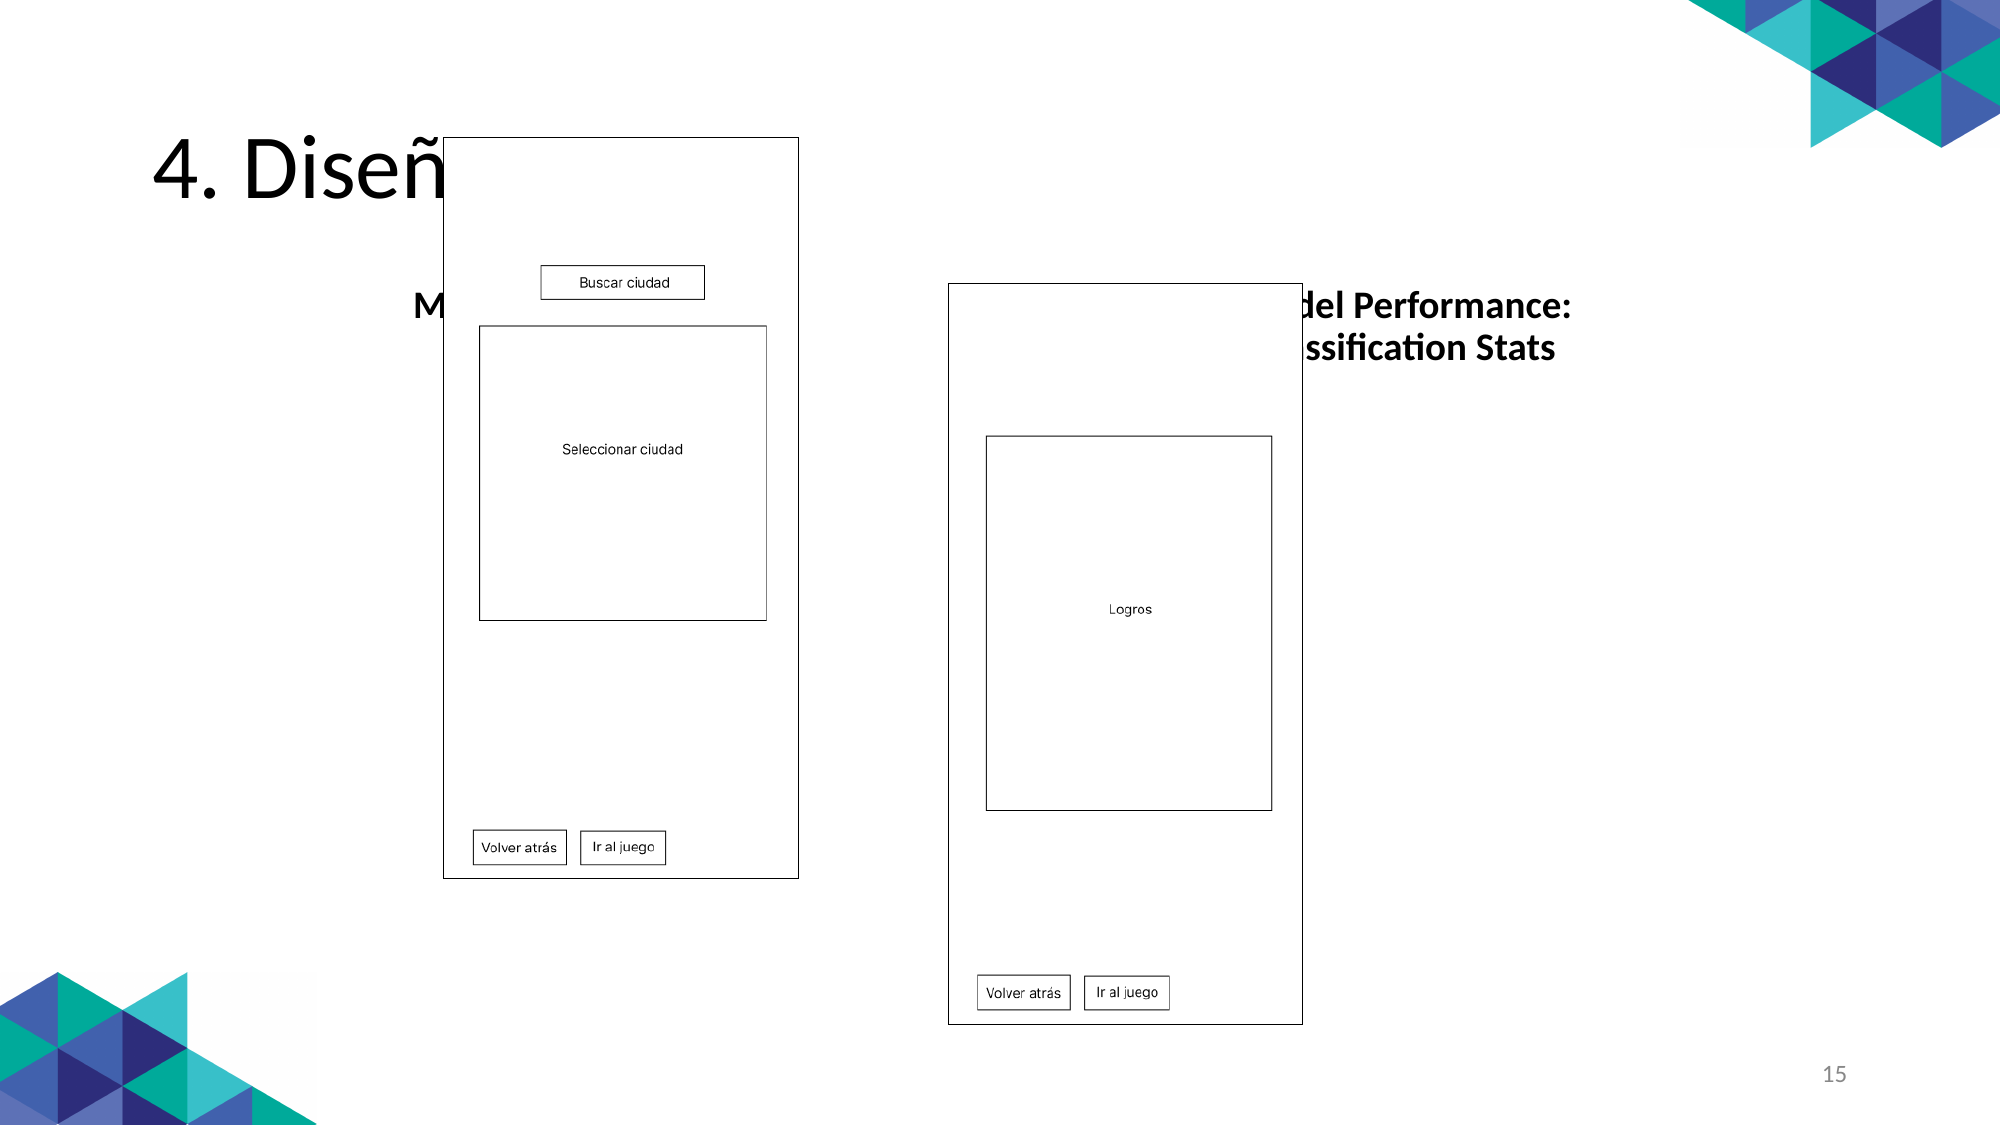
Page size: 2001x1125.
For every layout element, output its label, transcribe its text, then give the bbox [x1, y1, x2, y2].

picture [948, 282, 1303, 1025]
list Model Performance: Classification Stats [1192, 277, 1620, 378]
list Model Performance: AutoML Report [366, 277, 438, 378]
picture [1680, 0, 2000, 149]
picture [443, 137, 799, 879]
title 4. Diseño [137, 59, 1863, 278]
slide_number 15 [1412, 1042, 1863, 1103]
picture [0, 972, 317, 1125]
